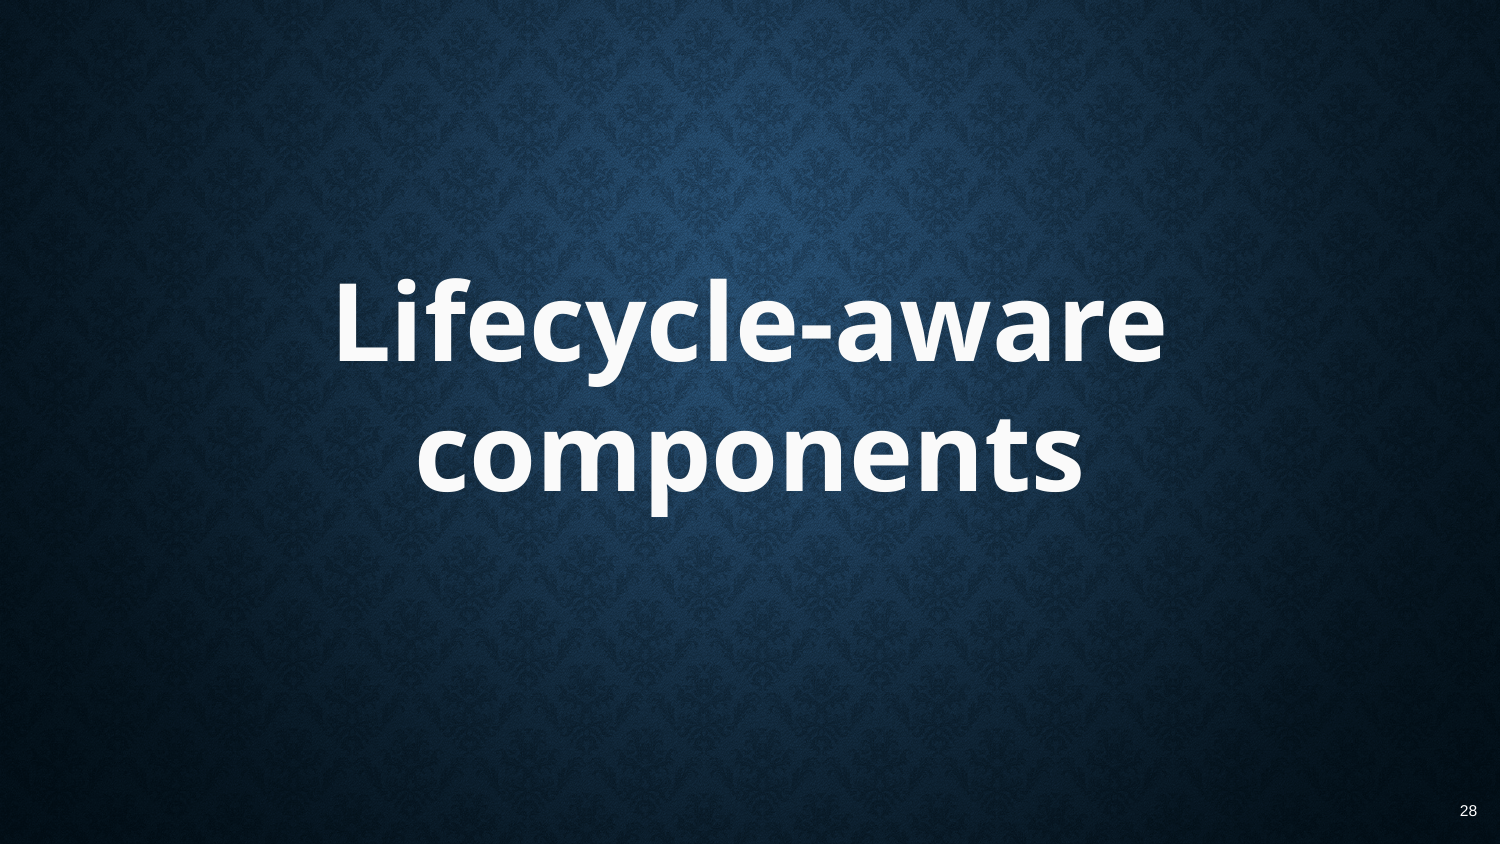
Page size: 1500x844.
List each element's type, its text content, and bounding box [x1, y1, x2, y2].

slide_number 28 [1402, 777, 1493, 842]
text_box Lifecycle-aware components [51, 0, 1449, 766]
